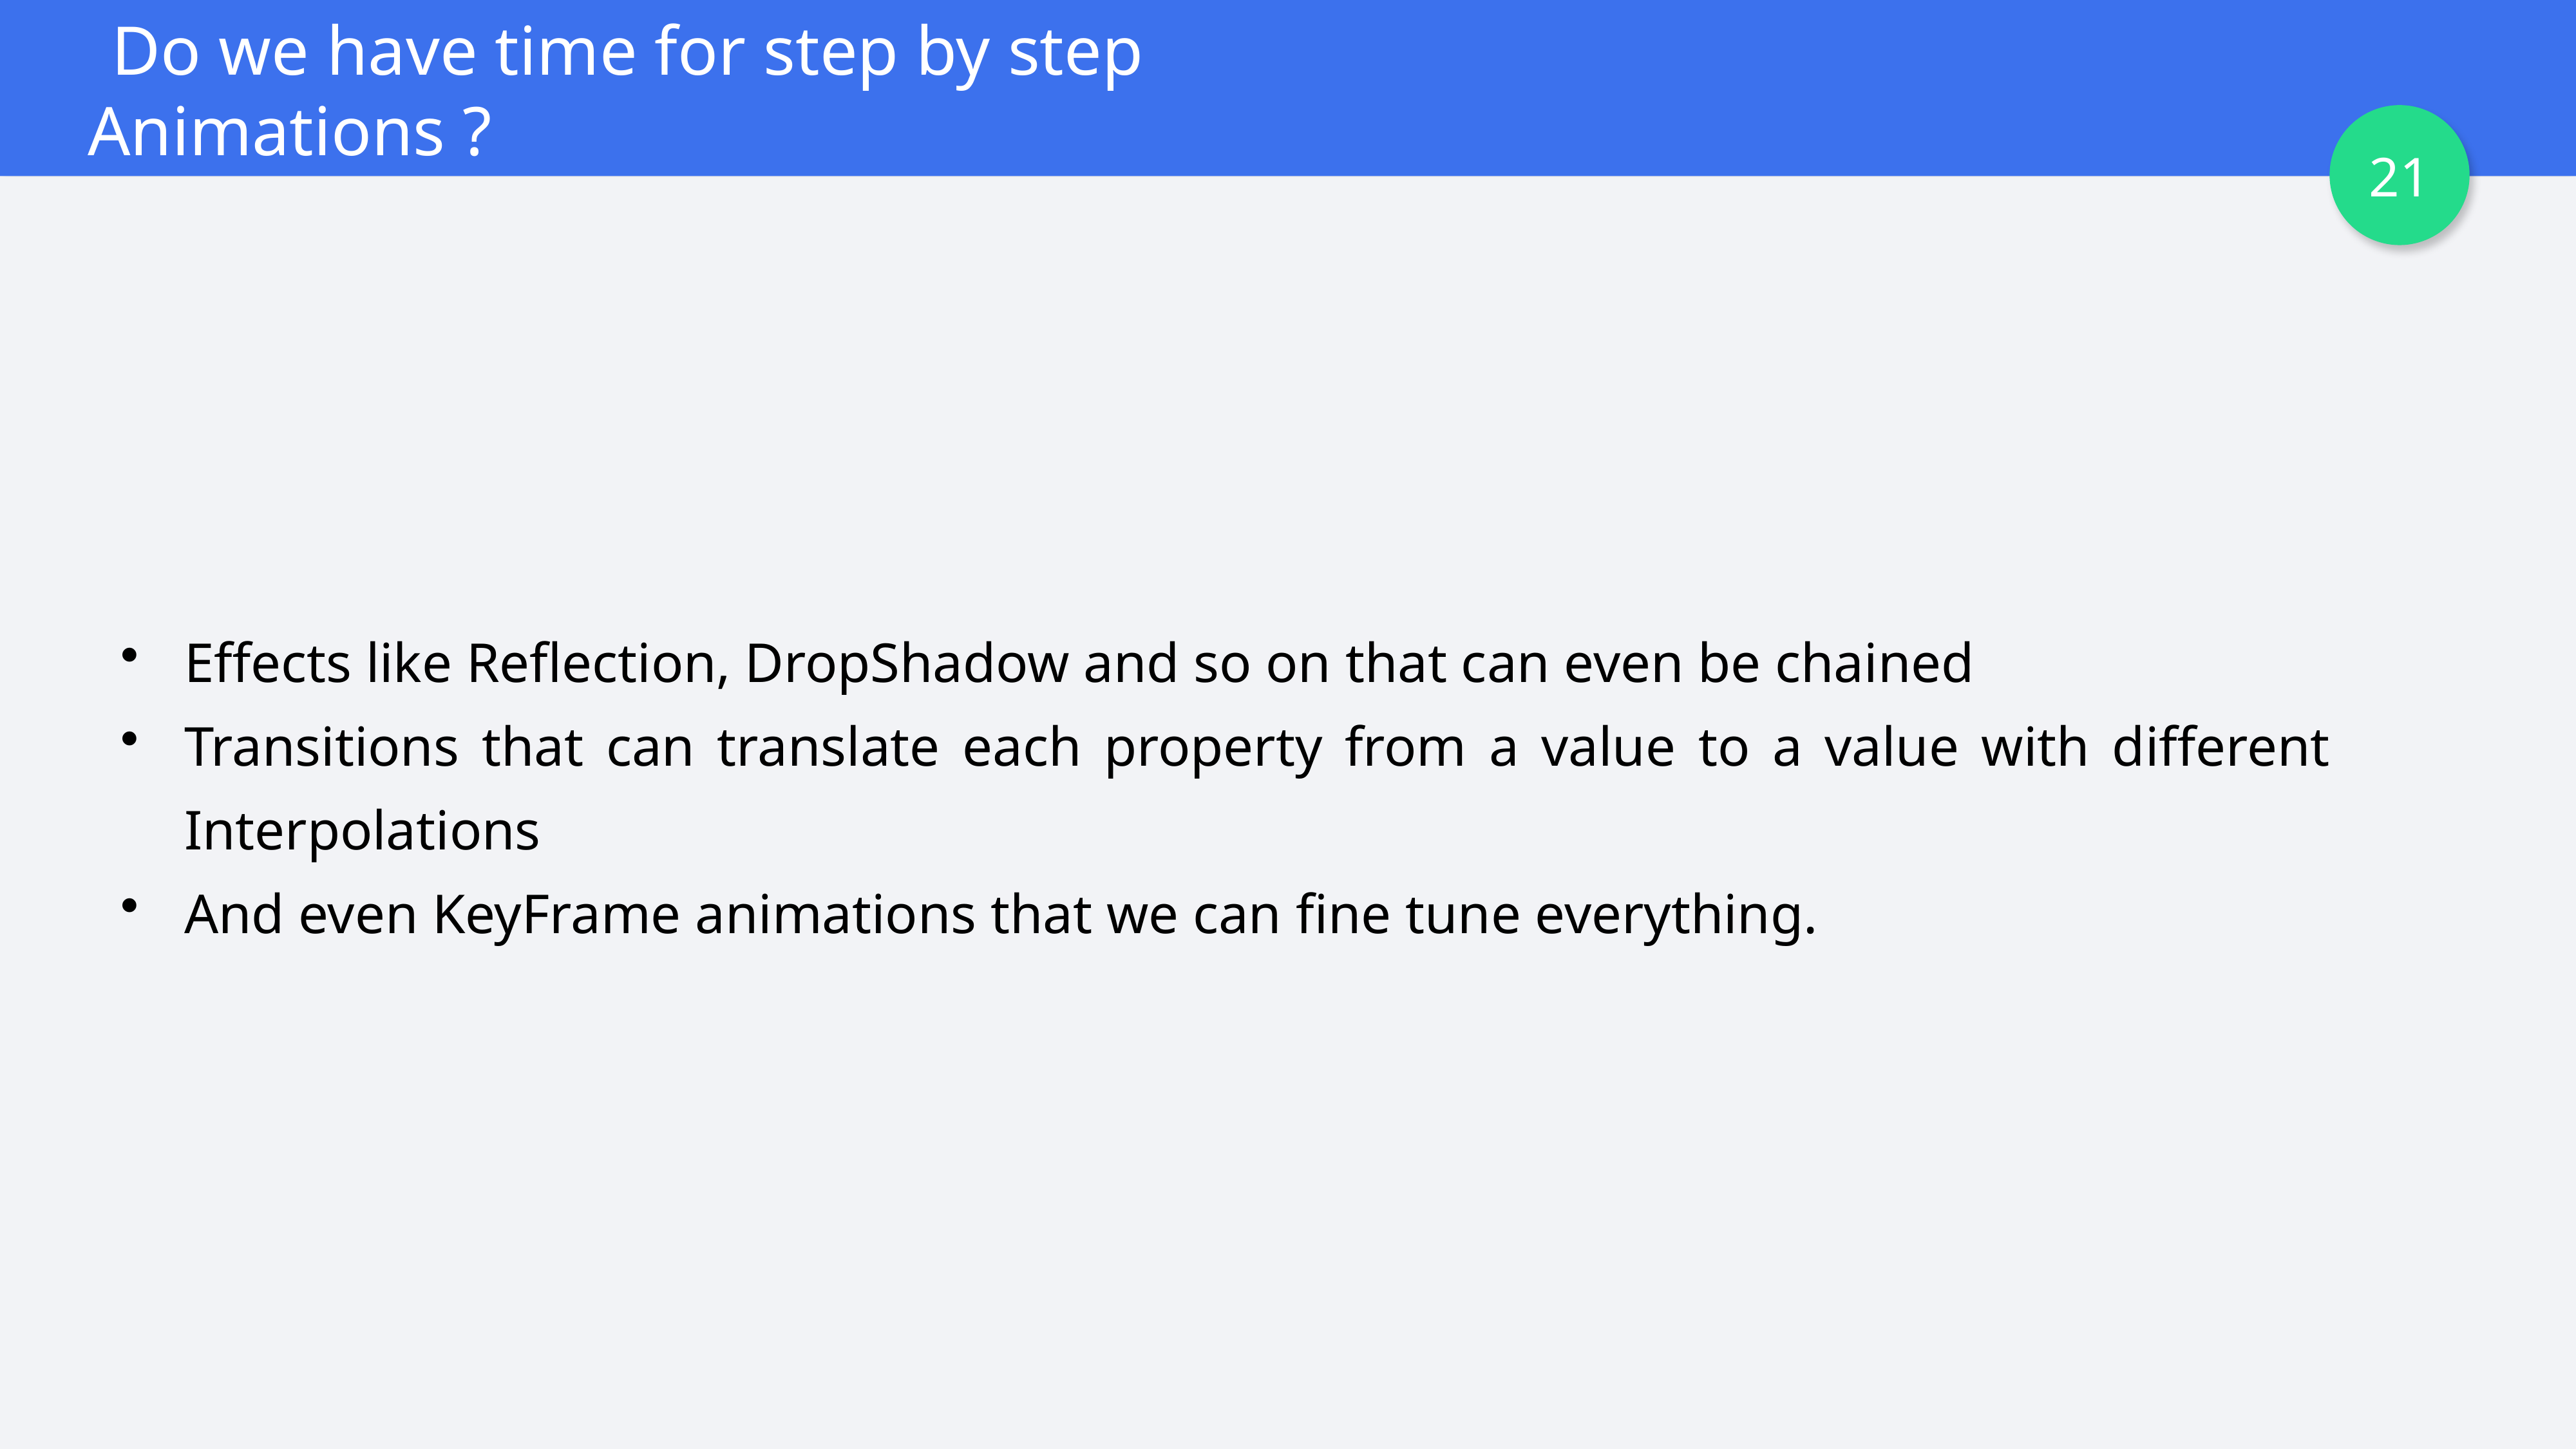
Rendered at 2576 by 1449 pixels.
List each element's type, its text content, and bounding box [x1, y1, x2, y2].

text_box [0, 176, 2576, 1449]
text_box [0, 0, 2576, 176]
text_box [2329, 105, 2470, 245]
text_box Do we have time for step by step Animations ? [82, 2, 1188, 175]
text_box 21 [2349, 137, 2450, 213]
text_box Effects like Reflection, DropShadow and so on that can even be chained Transitions that can translate each property from a value to a value with different Interpolations And even KeyFrame animations that we can fine tune everything. [115, 604, 2338, 950]
